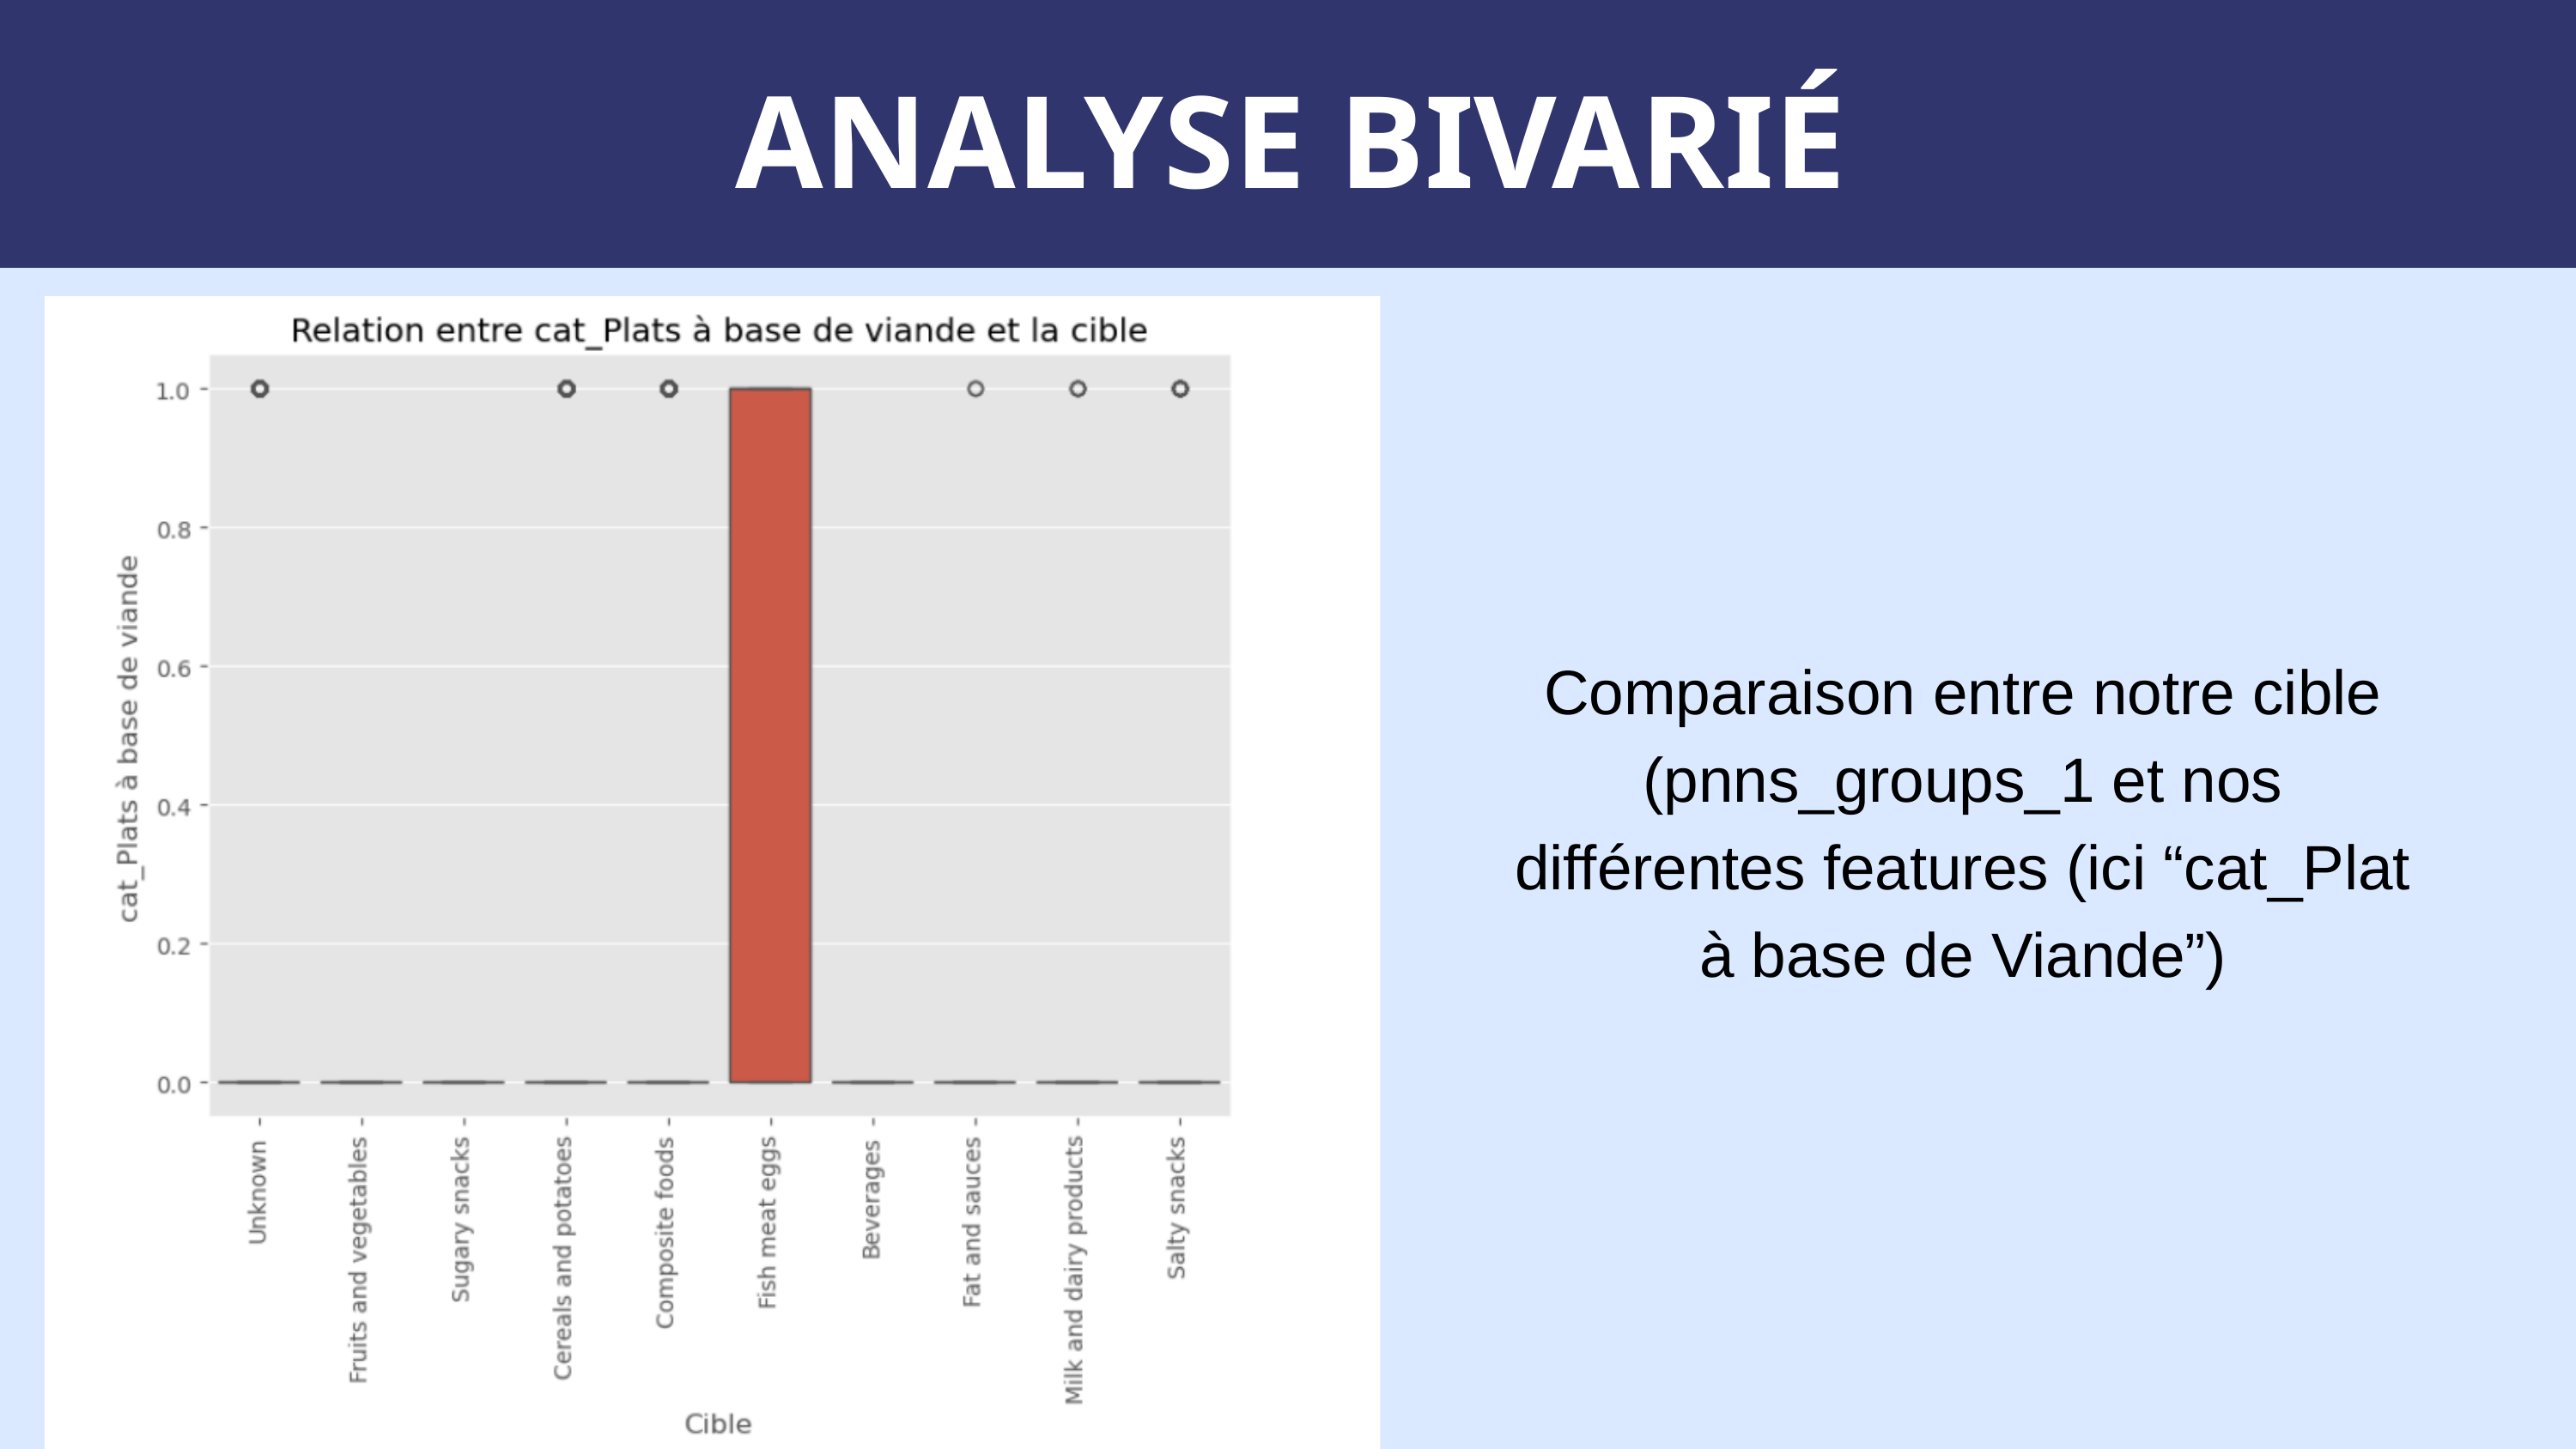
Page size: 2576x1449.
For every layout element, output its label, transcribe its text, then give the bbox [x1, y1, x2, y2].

text_box [45, 296, 1381, 1449]
text_box Comparaison entre notre cible (pnns_groups_1 et nos différentes features (ici “cat_Plat à base de Viande”) [1495, 640, 2432, 991]
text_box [0, 0, 2576, 269]
text_box ANALYSE BIVARIÉ [496, 278, 2085, 336]
